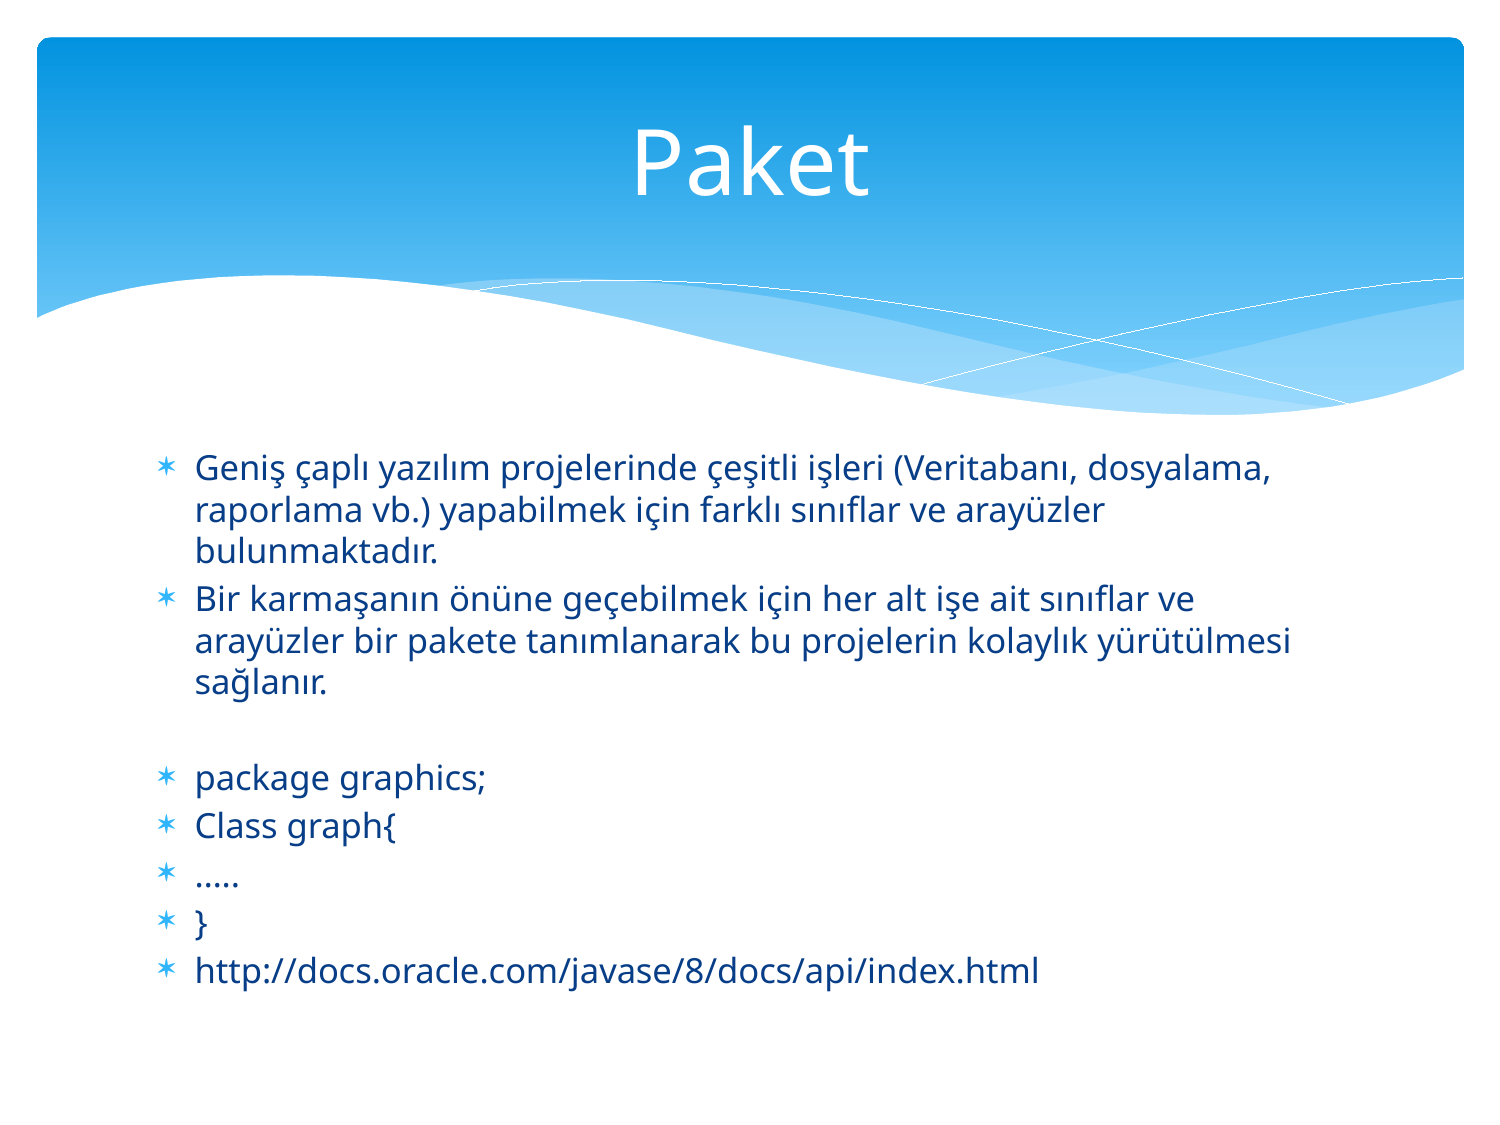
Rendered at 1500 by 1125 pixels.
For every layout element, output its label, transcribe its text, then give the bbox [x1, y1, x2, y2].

list Geniş çaplı yazılım projelerinde çeşitli işleri (Veritabanı, dosyalama, raporlama vb.) yapabilmek için farklı sınıflar ve arayüzler bulunmaktadır. Bir karmaşanın önüne geçebilmek için her alt işe ait sınıflar ve arayüzler bir pakete tanımlanarak bu projelerin kolaylık yürütülmesi sağlanır. package graphics; Class graph{ ….. } http://docs.oracle.com/javase/8/docs/api/index.html [143, 438, 1359, 1005]
title Paket [75, 55, 1425, 261]
